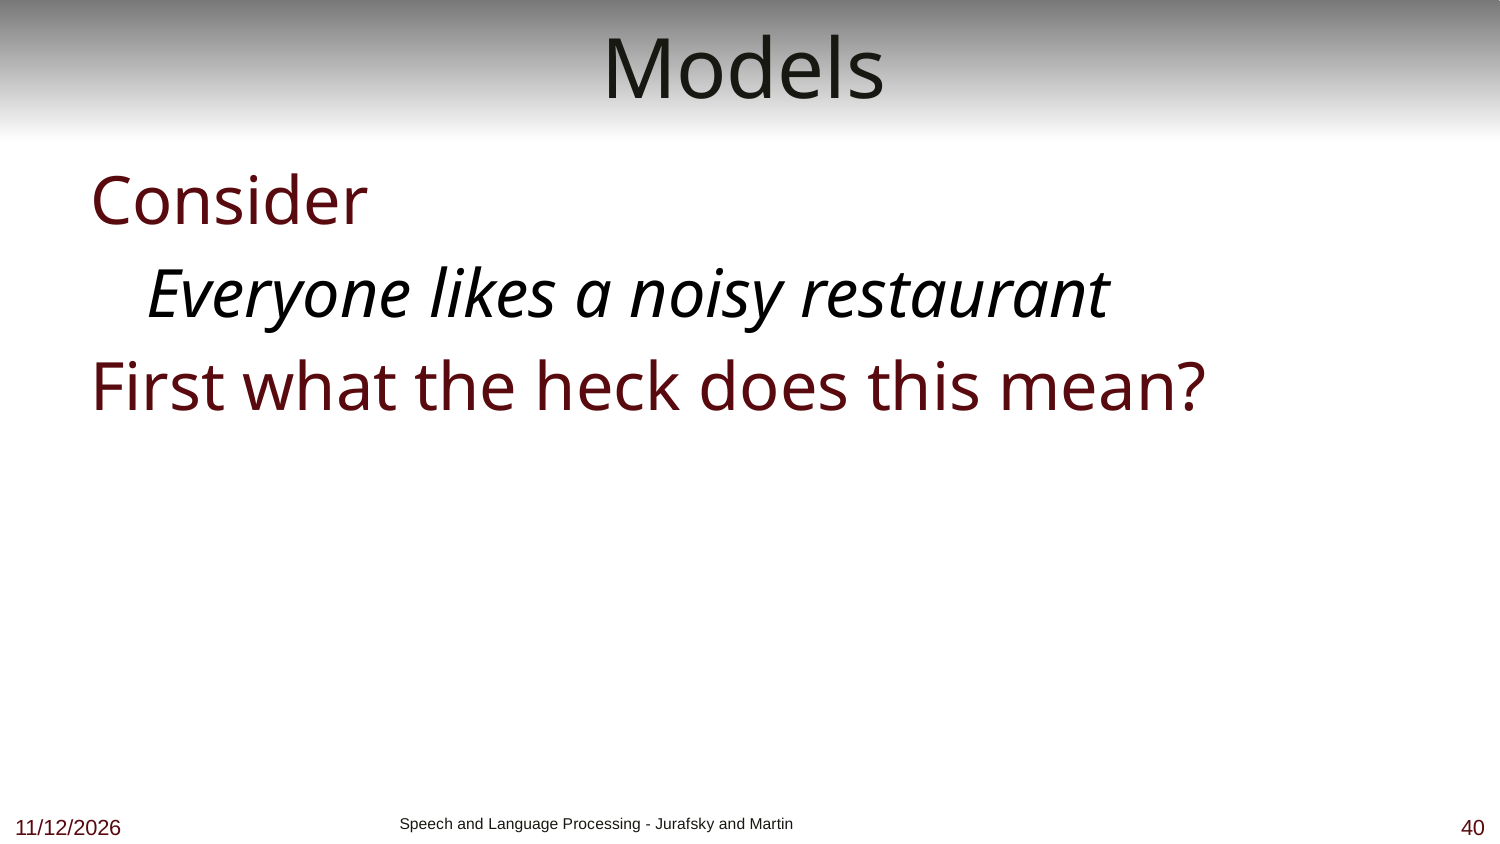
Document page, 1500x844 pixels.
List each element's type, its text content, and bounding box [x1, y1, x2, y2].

title Models [12, 0, 1475, 132]
list Consider Everyone likes a noisy restaurant First what the heck does this mean? [75, 150, 1375, 554]
slide_number 40 [1424, 806, 1500, 844]
footer Speech and Language Processing - Jurafsky and Martin [199, 806, 1424, 844]
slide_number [0, 806, 199, 844]
